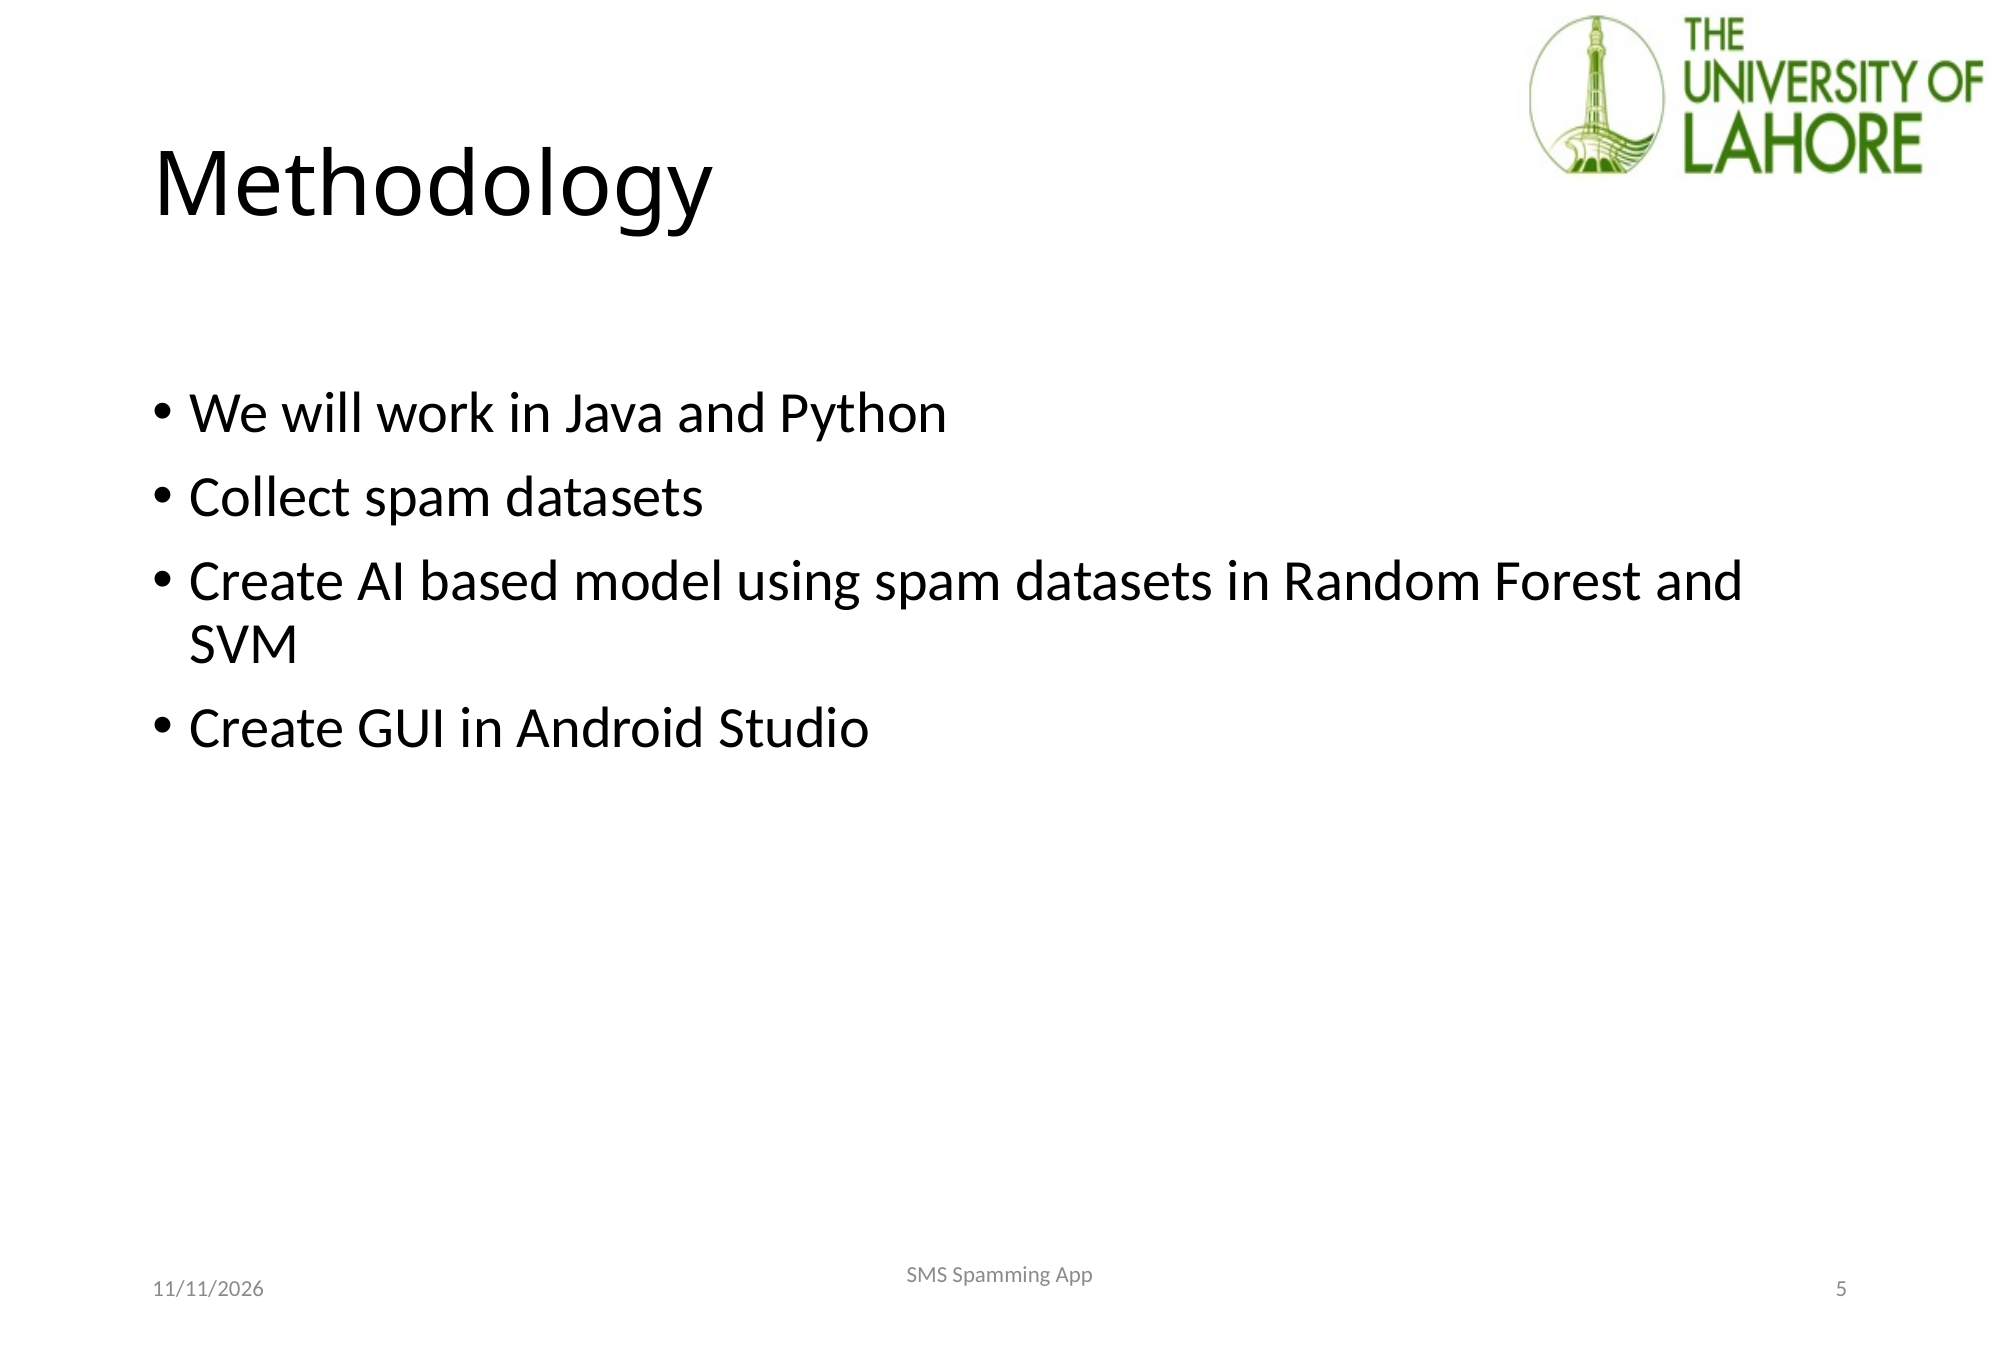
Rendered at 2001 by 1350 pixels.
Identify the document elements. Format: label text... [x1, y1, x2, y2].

picture [1488, 0, 1998, 221]
title Methodology [137, 56, 1863, 318]
footer SMS Spamming App [662, 1251, 1338, 1324]
list We will work in Java and Python Collect spam datasets Create AI based model using spam datasets in Random Forest and SVM Create GUI in Android Studio [137, 374, 1863, 1232]
slide_number 5 [1412, 1251, 1863, 1324]
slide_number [137, 1251, 588, 1324]
